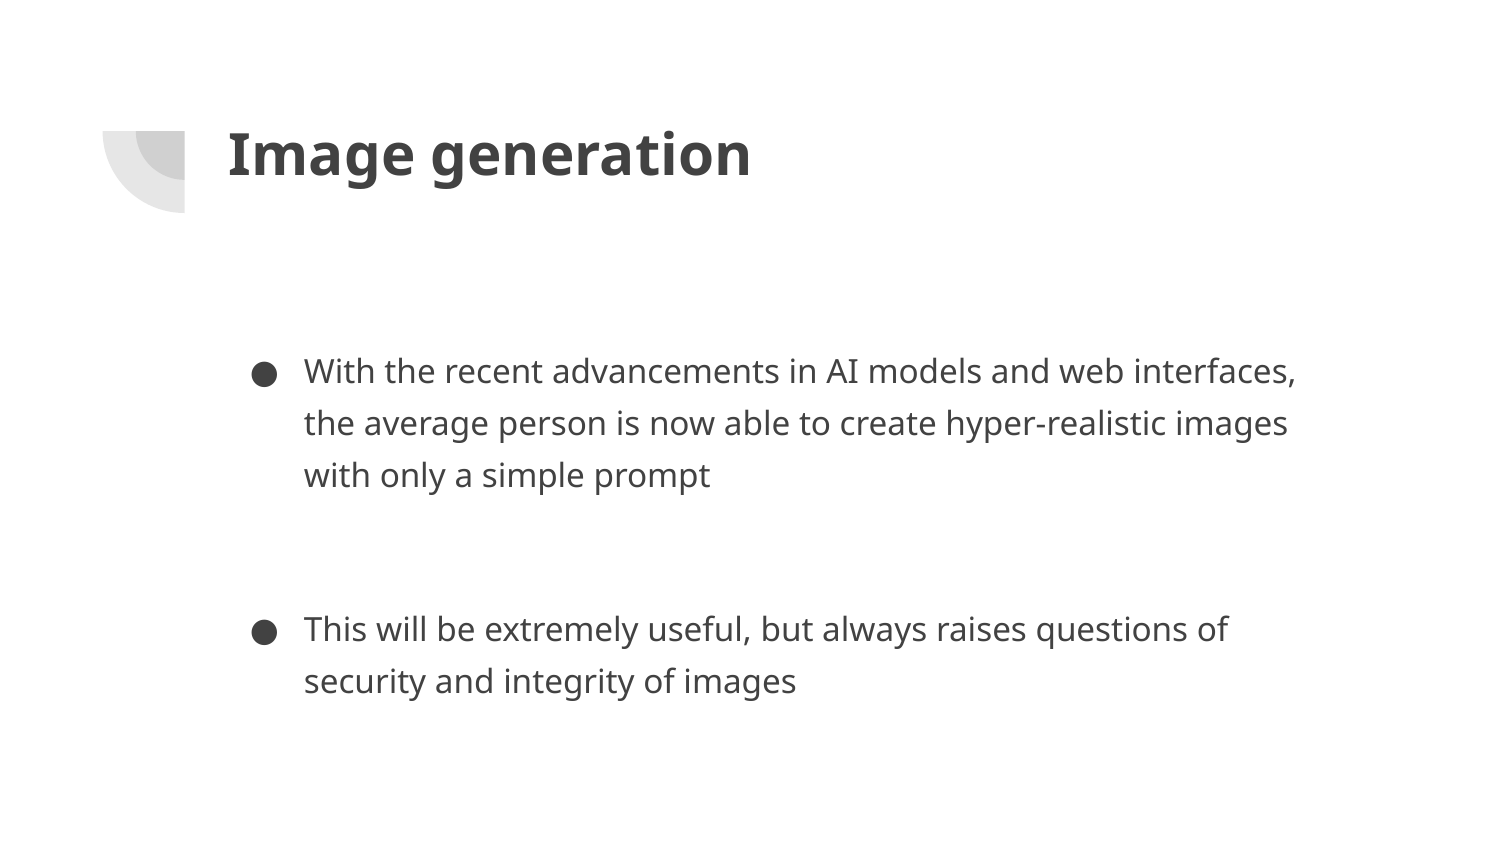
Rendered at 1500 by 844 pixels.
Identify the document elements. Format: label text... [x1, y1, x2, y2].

list With the recent advancements in AI models and web interfaces, the average person is now able to create hyper-realistic images with only a simple prompt This will be extremely useful, but always raises questions of security and integrity of images [213, 326, 1368, 744]
title Image generation [213, 98, 1368, 263]
